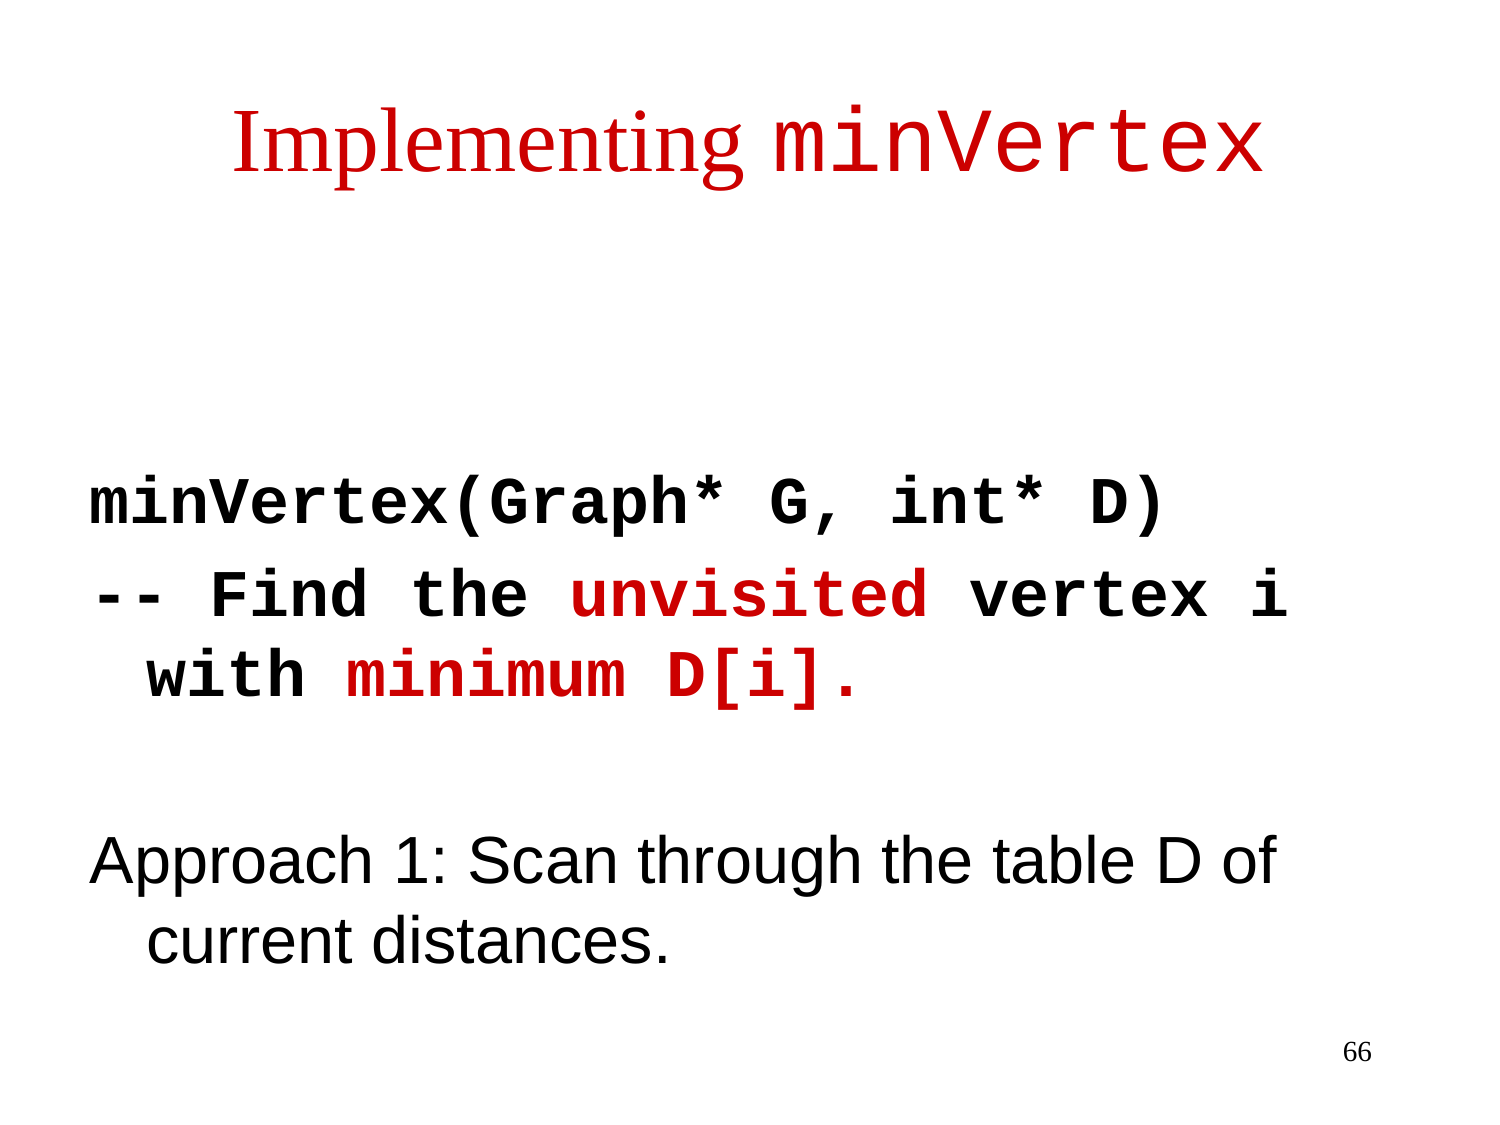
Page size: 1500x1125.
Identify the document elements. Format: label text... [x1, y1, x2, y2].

list minVertex(Graph* G, int* D) -- Find the unvisited vertex i with minimum D[i]. Approach 1: Scan through the table D of current distances. [74, 262, 1425, 1013]
slide_number 66 [1074, 1025, 1388, 1100]
title Implementing minVertex [74, 59, 1425, 211]
